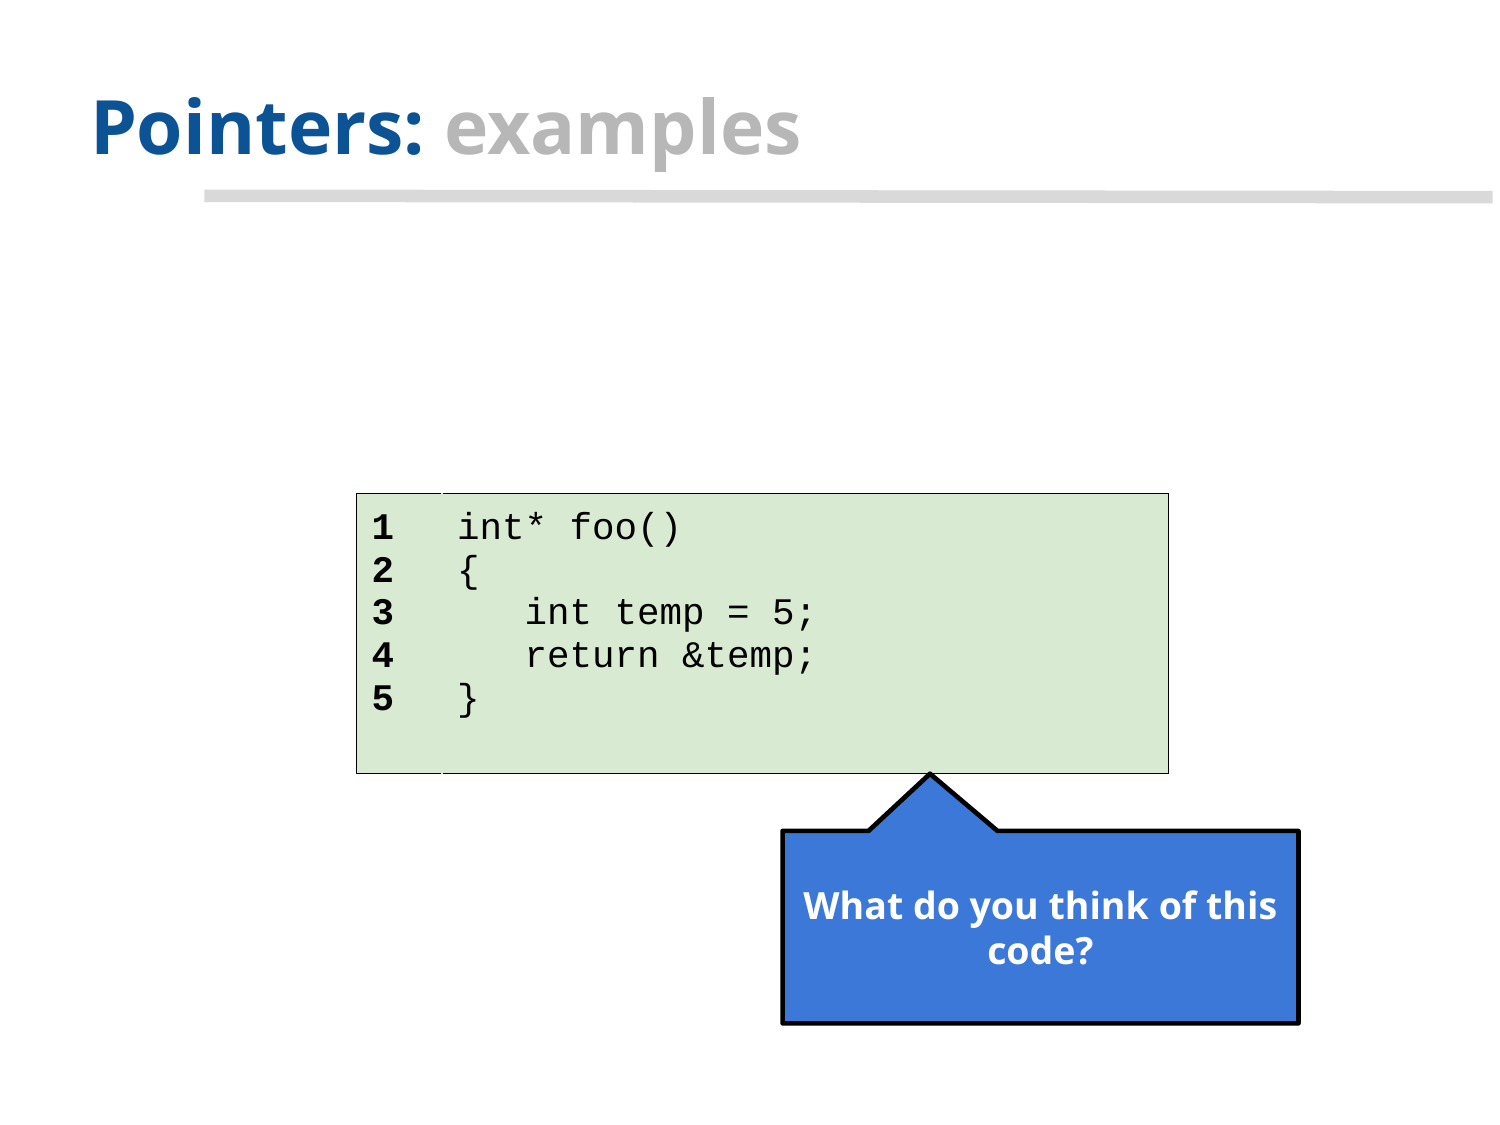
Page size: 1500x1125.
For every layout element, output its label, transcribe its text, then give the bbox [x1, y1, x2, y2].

text_box What do you think of this code? [782, 773, 1299, 1024]
table_header 1 2 3 4 5 [357, 494, 441, 773]
title Pointers: examples [75, 45, 1425, 185]
table_header int* foo() { int temp = 5; return &temp; } [443, 494, 1168, 773]
